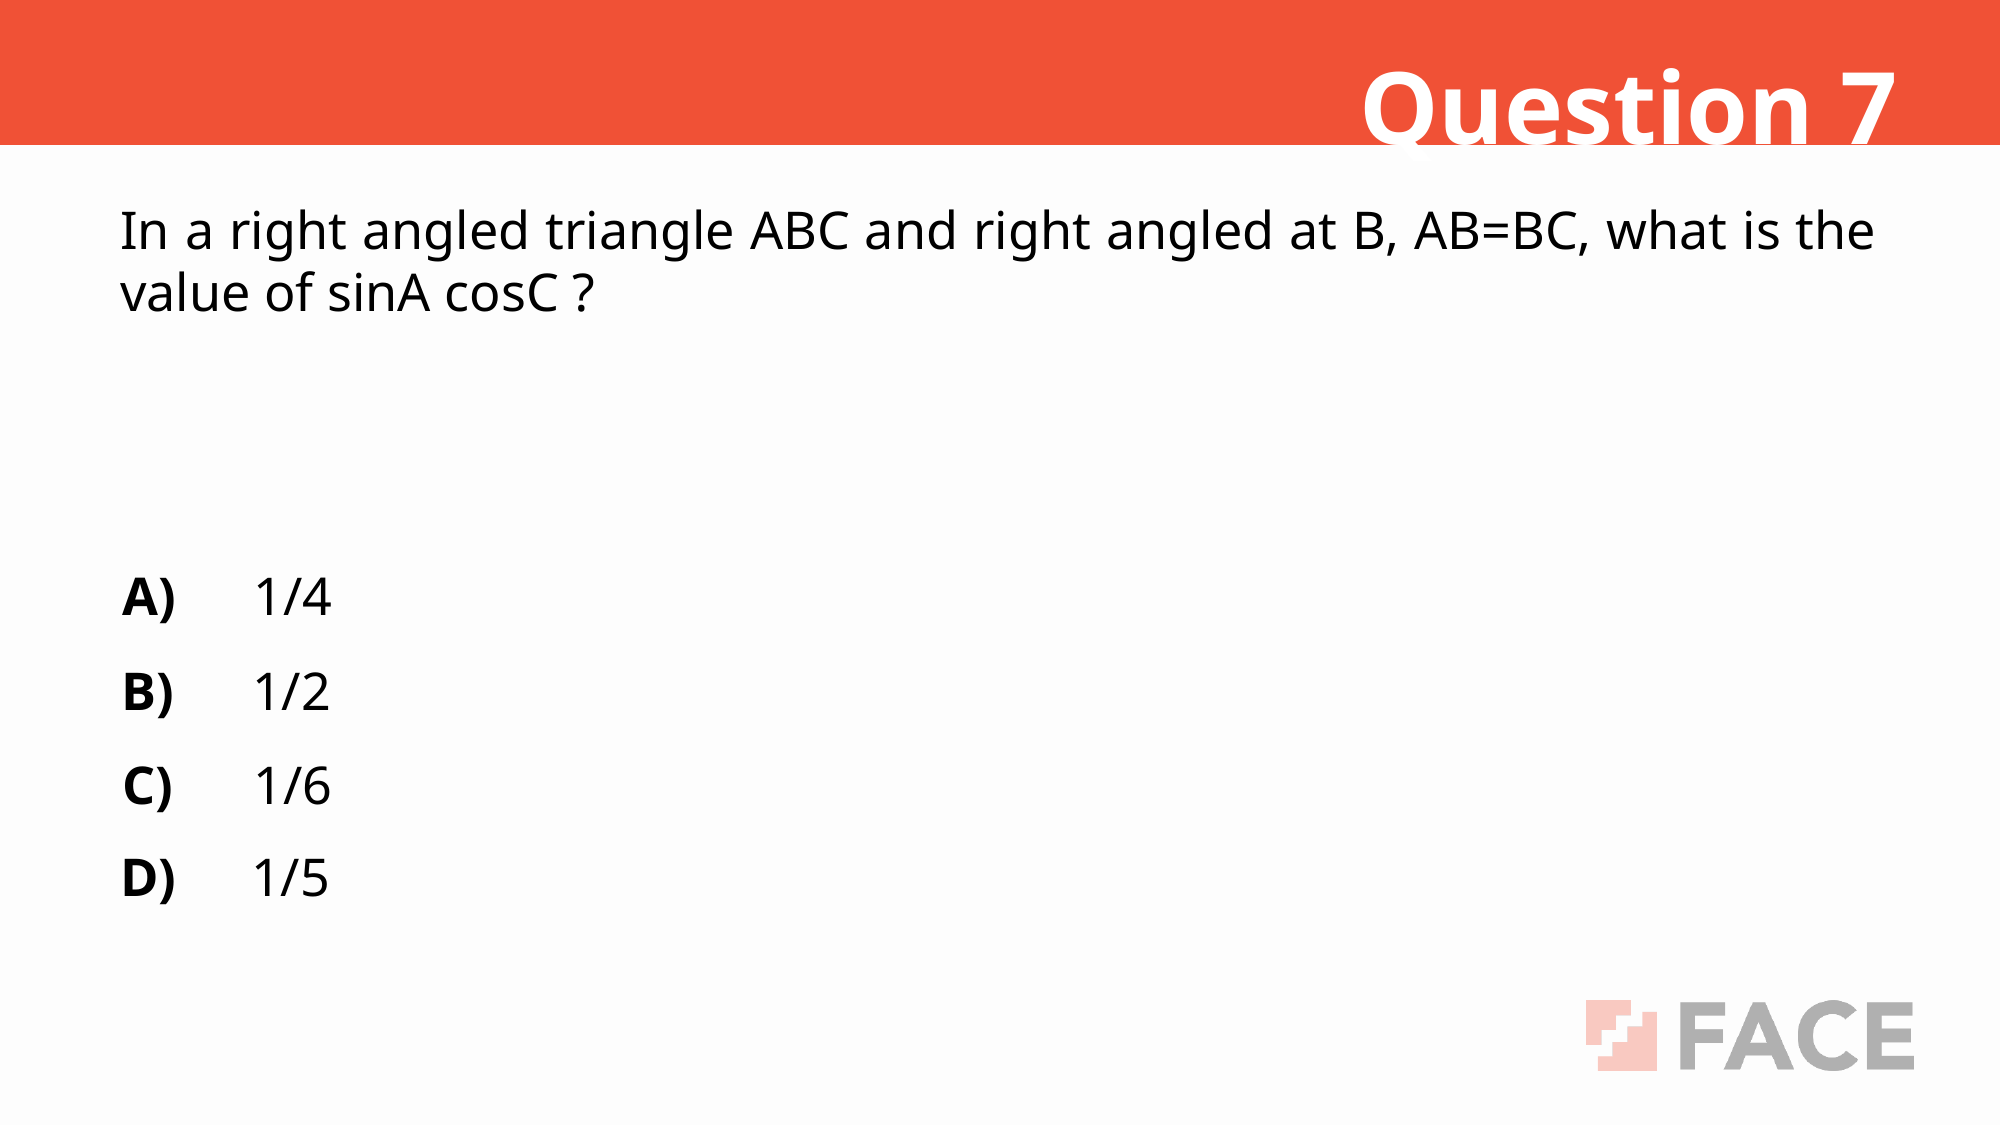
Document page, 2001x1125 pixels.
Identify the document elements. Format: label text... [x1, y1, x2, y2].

text_box [0, 0, 2000, 147]
text_box 1/2 [237, 619, 1894, 728]
text_box A) [107, 525, 223, 634]
text_box D) [105, 806, 220, 915]
picture [1586, 1000, 1914, 1072]
text_box In a right angled triangle ABC and right angled at B, AB=BC, what is the value of sinA cosC ? [105, 189, 1893, 330]
text_box Question 7 [638, 37, 1914, 173]
text_box C) [107, 713, 223, 823]
text_box B) [106, 619, 221, 728]
text_box 1/5 [236, 806, 1893, 915]
text_box 1/6 [238, 713, 1896, 823]
text_box 1/4 [238, 525, 1896, 634]
